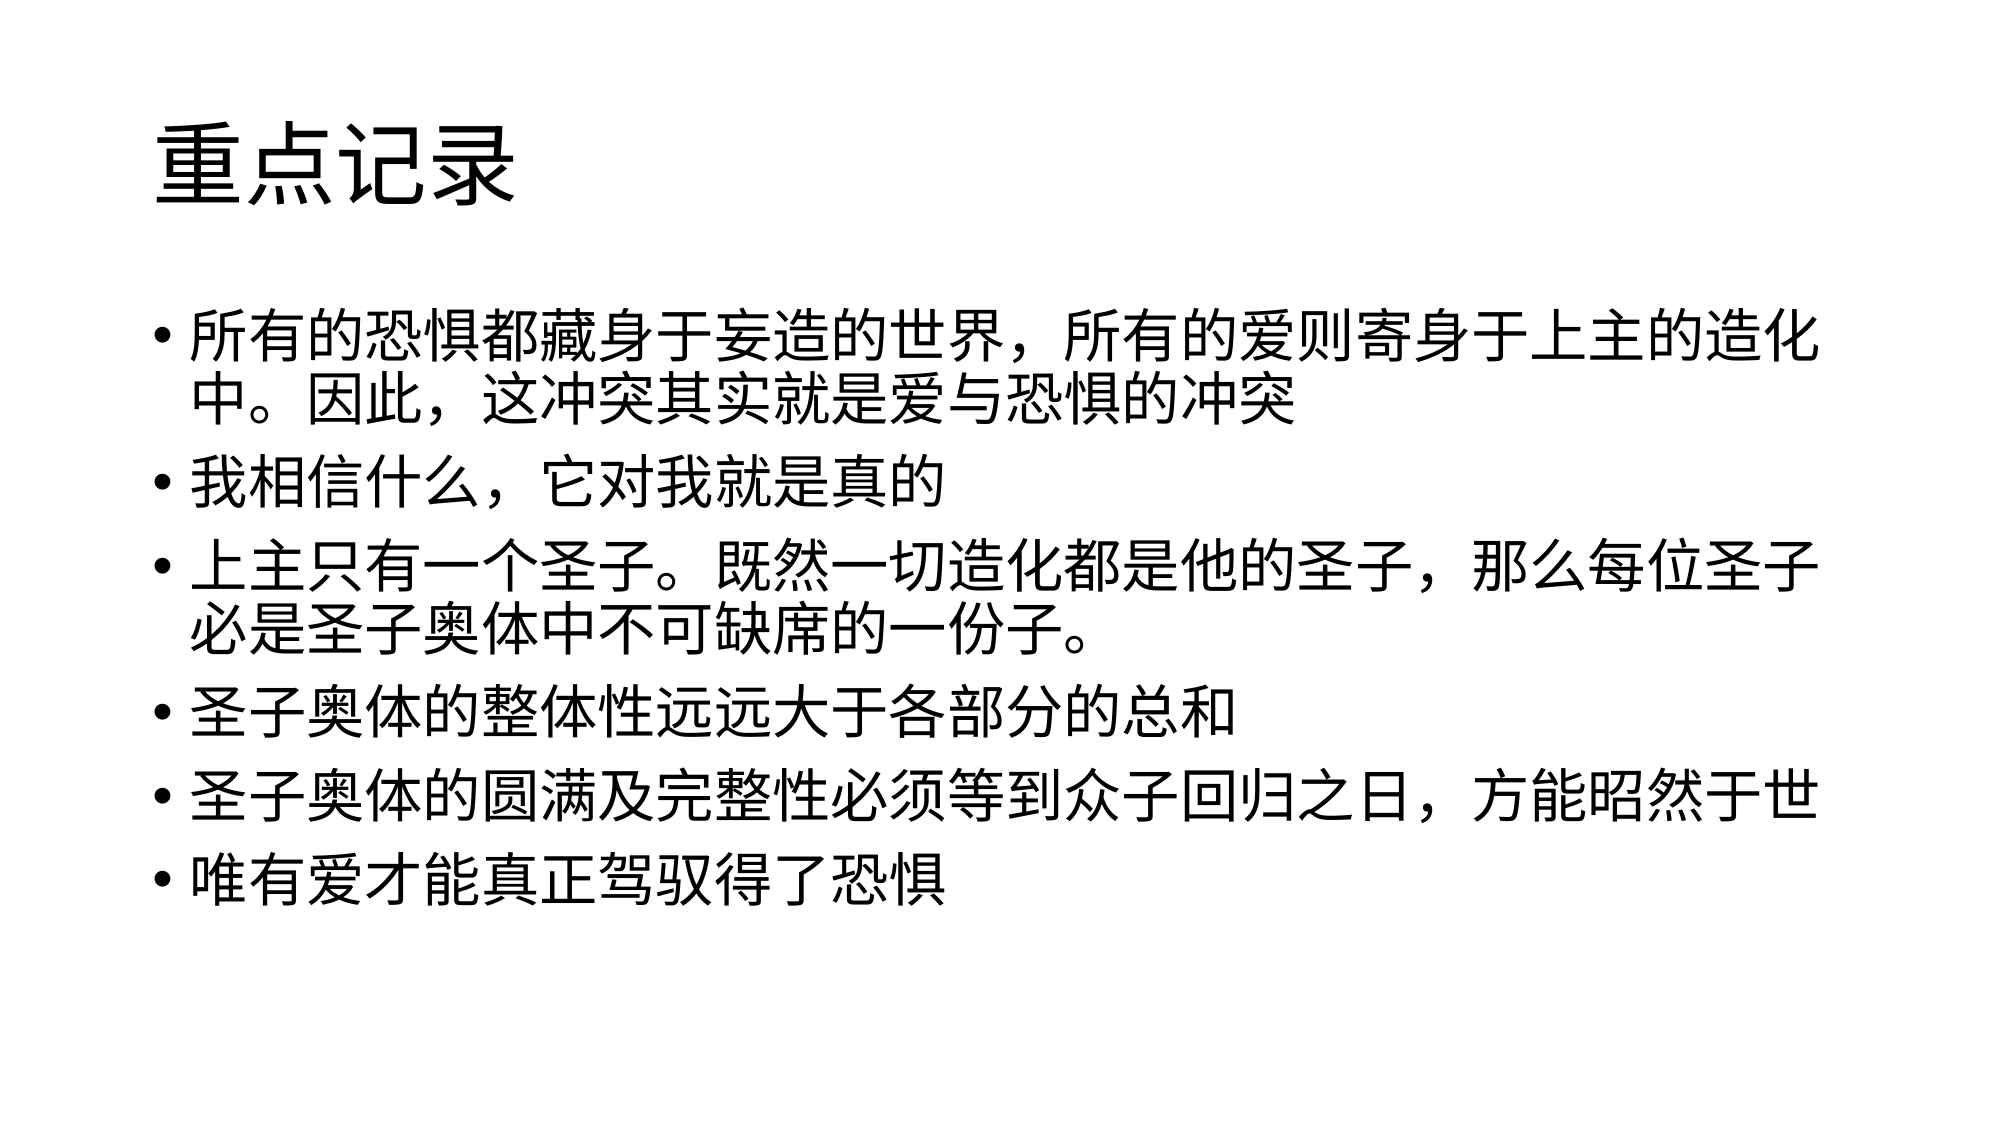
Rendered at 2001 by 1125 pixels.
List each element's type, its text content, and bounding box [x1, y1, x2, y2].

list 所有的恐惧都藏身于妄造的世界，所有的爱则寄身于上主的造化中。因此，这冲突其实就是爱与恐惧的冲突 我相信什么，它对我就是真的 上主只有一个圣子。既然一切造化都是他的圣子，那么每位圣子必是圣子奥体中不可缺席的一份子。 圣子奥体的整体性远远大于各部分的总和 圣子奥体的圆满及完整性必须等到众子回归之日，方能昭然于世 唯有爱才能真正驾驭得了恐惧 [137, 299, 1863, 1014]
title 重点记录 [137, 59, 1863, 278]
